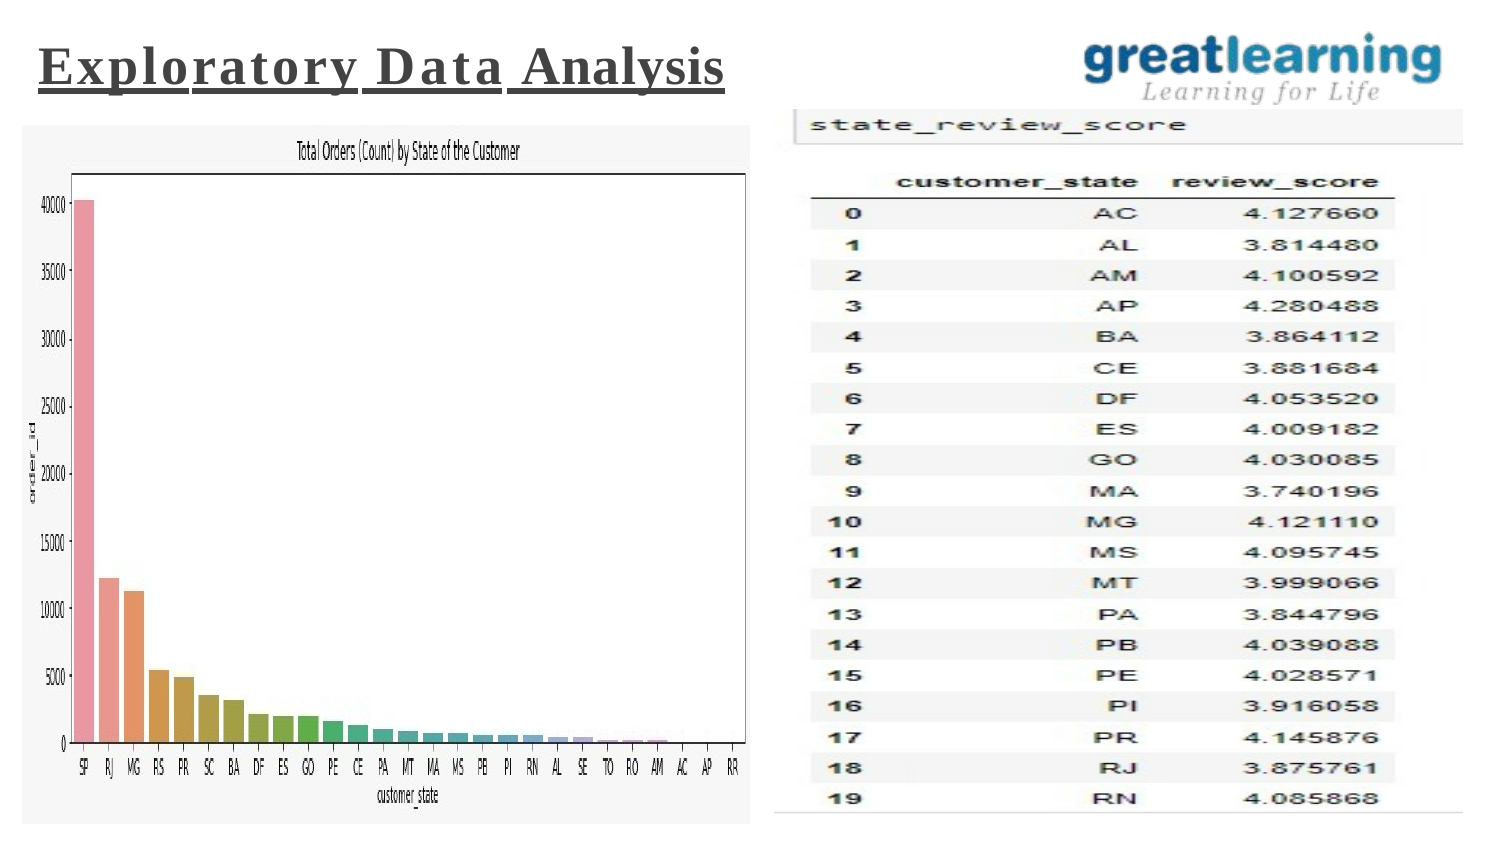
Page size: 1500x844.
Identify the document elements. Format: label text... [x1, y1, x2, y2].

picture [22, 125, 751, 825]
picture [774, 18, 1478, 825]
title Exploratory Data Analysis [35, 28, 813, 172]
